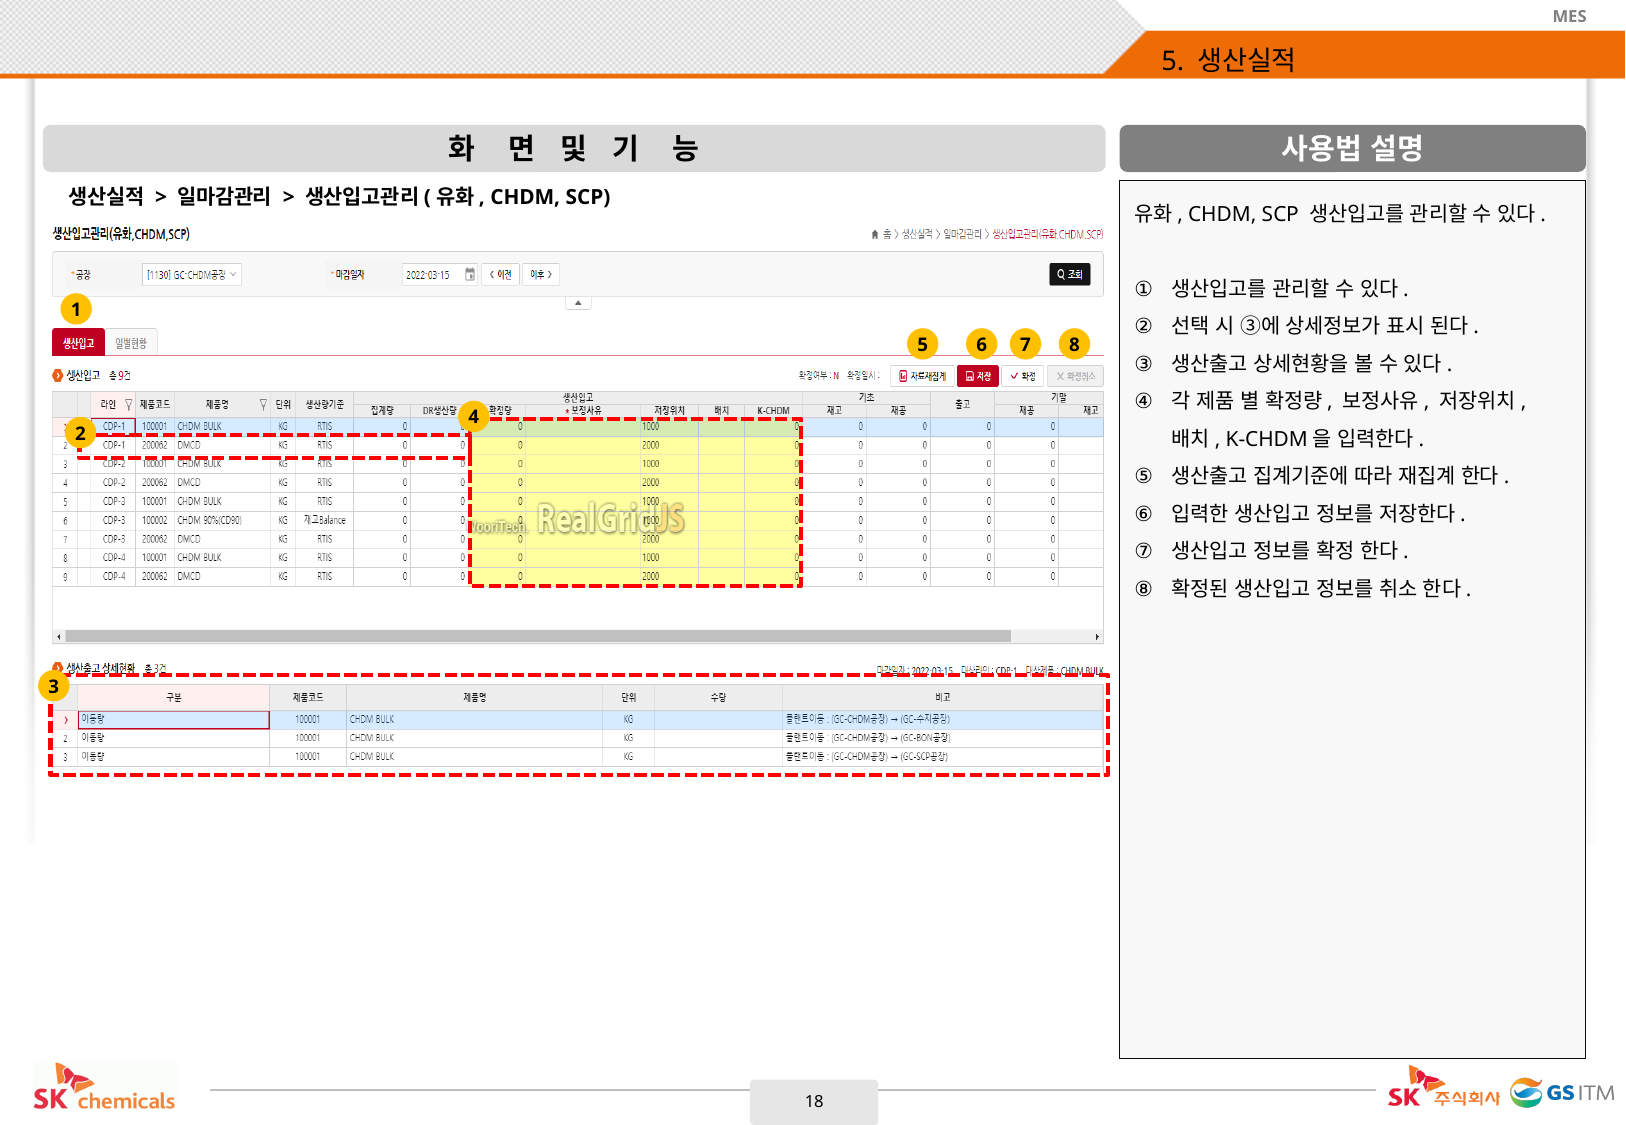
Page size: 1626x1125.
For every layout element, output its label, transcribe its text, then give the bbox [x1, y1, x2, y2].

picture [0, 0, 1625, 1125]
text_box 유화, CHDM, SCP 생산입고를 관리할 수 있다. 생산입고를 관리할 수 있다. 선택 시 ③에 상세정보가 표시 된다. 생산출고 상세현황을 볼 수 있다. 각 제품 별 확정량, 보정사유, 저장위치, 배치, K-CHDM을 입력한다. 생산출고 집계기준에 따라 재집계 한다. 입력한 생산입고 정보를 저장한다. 생산입고 정보를 확정 한다. 확정된 생산입고 정보를 취소 한다. [1119, 180, 1586, 1059]
text_box 3 [36, 670, 44, 701]
text_box 생산실적 > 일마감관리 > 생산입고관리(유화, CHDM, SCP) [53, 176, 626, 217]
title 5. 생산실적 [1146, 28, 1625, 92]
